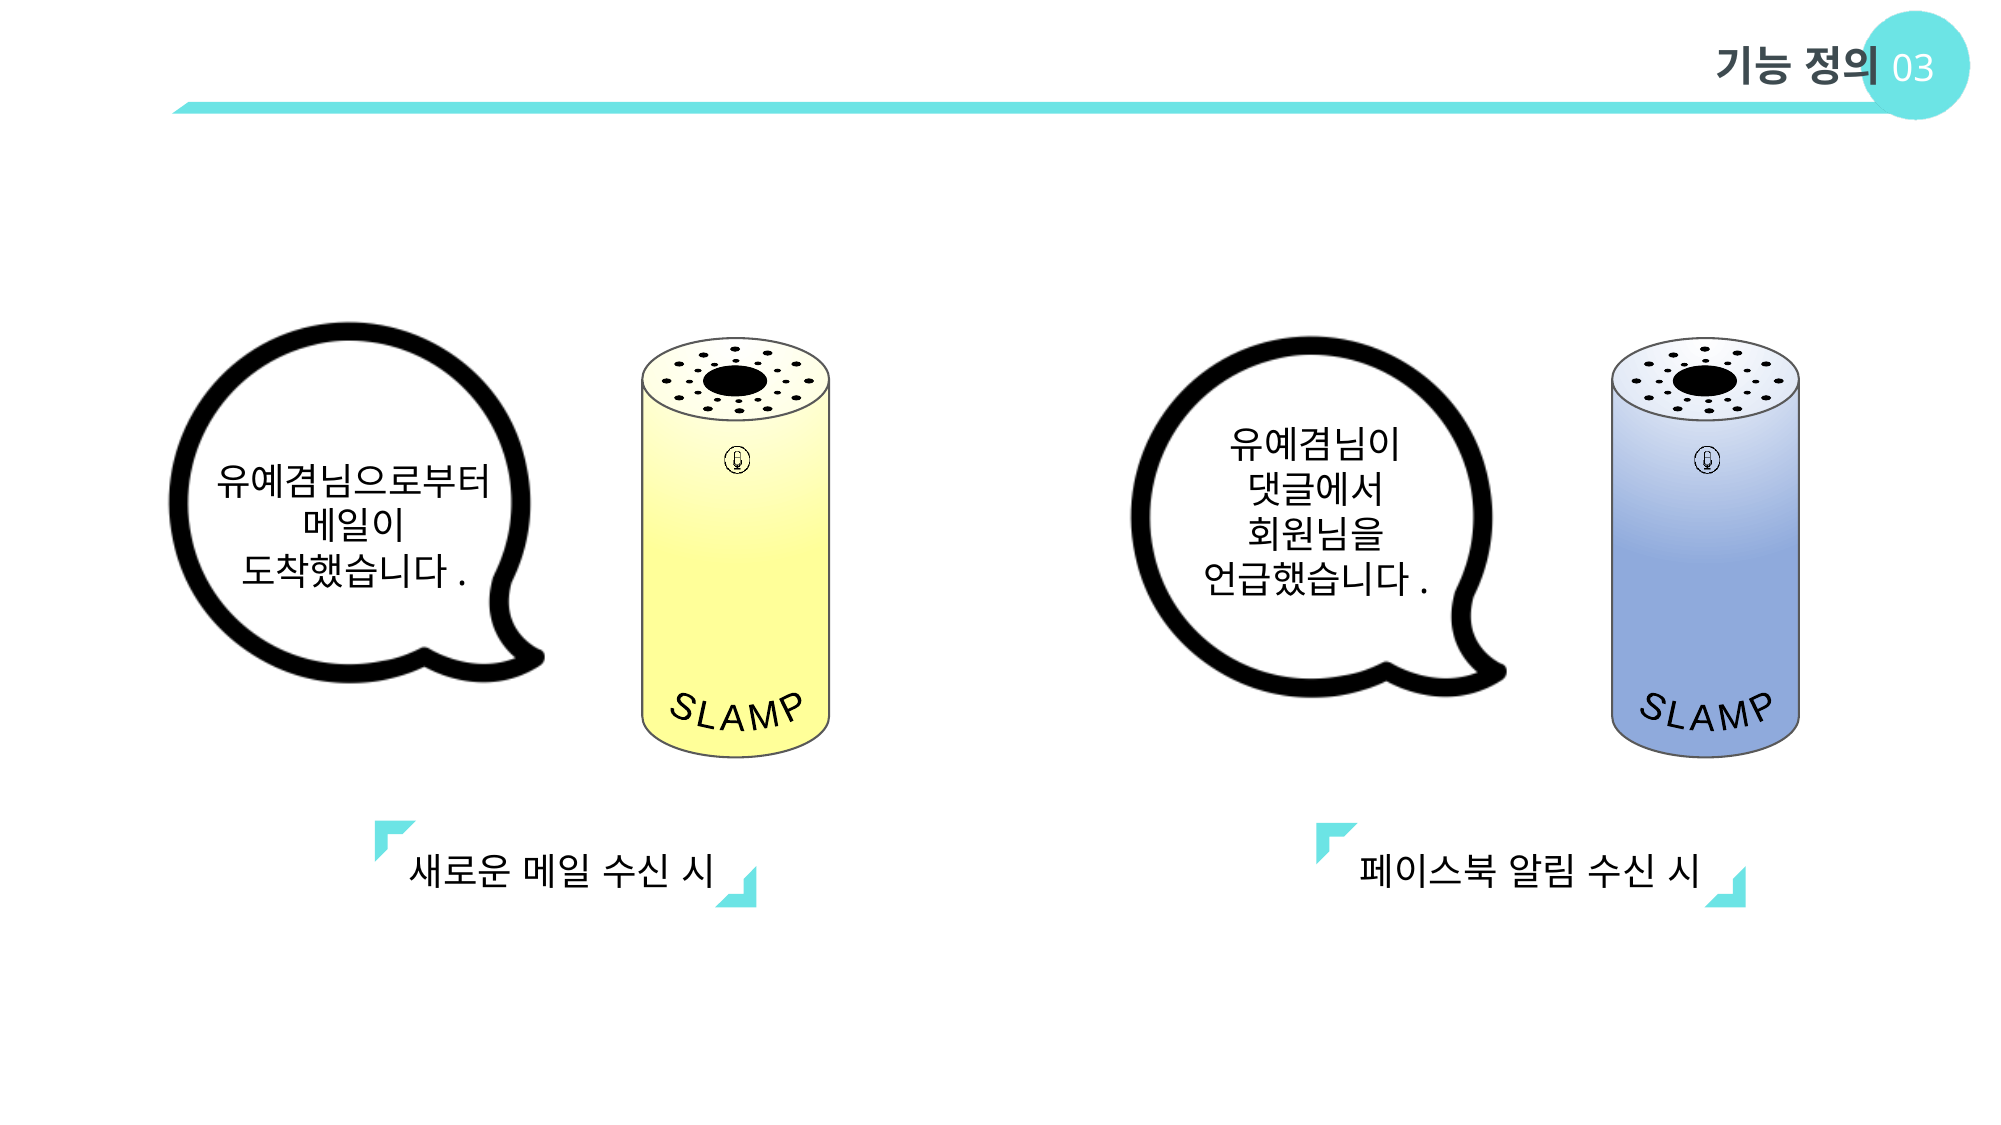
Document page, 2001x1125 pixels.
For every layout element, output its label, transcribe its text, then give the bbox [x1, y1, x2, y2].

text_box [373, 819, 419, 865]
text_box [1701, 863, 1747, 909]
text_box 03 [1897, 36, 1950, 97]
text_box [642, 338, 830, 758]
text_box 페이스북 알림 수신 시 [1345, 818, 1717, 901]
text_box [147, 281, 561, 728]
text_box [1315, 821, 1361, 867]
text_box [1612, 338, 1799, 758]
text_box 새로운 메일 수신 시 [394, 818, 732, 901]
text_box 기능 정의 [1701, 32, 1897, 98]
picture [1839, 0, 1988, 140]
text_box [712, 863, 758, 909]
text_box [1109, 296, 1523, 712]
